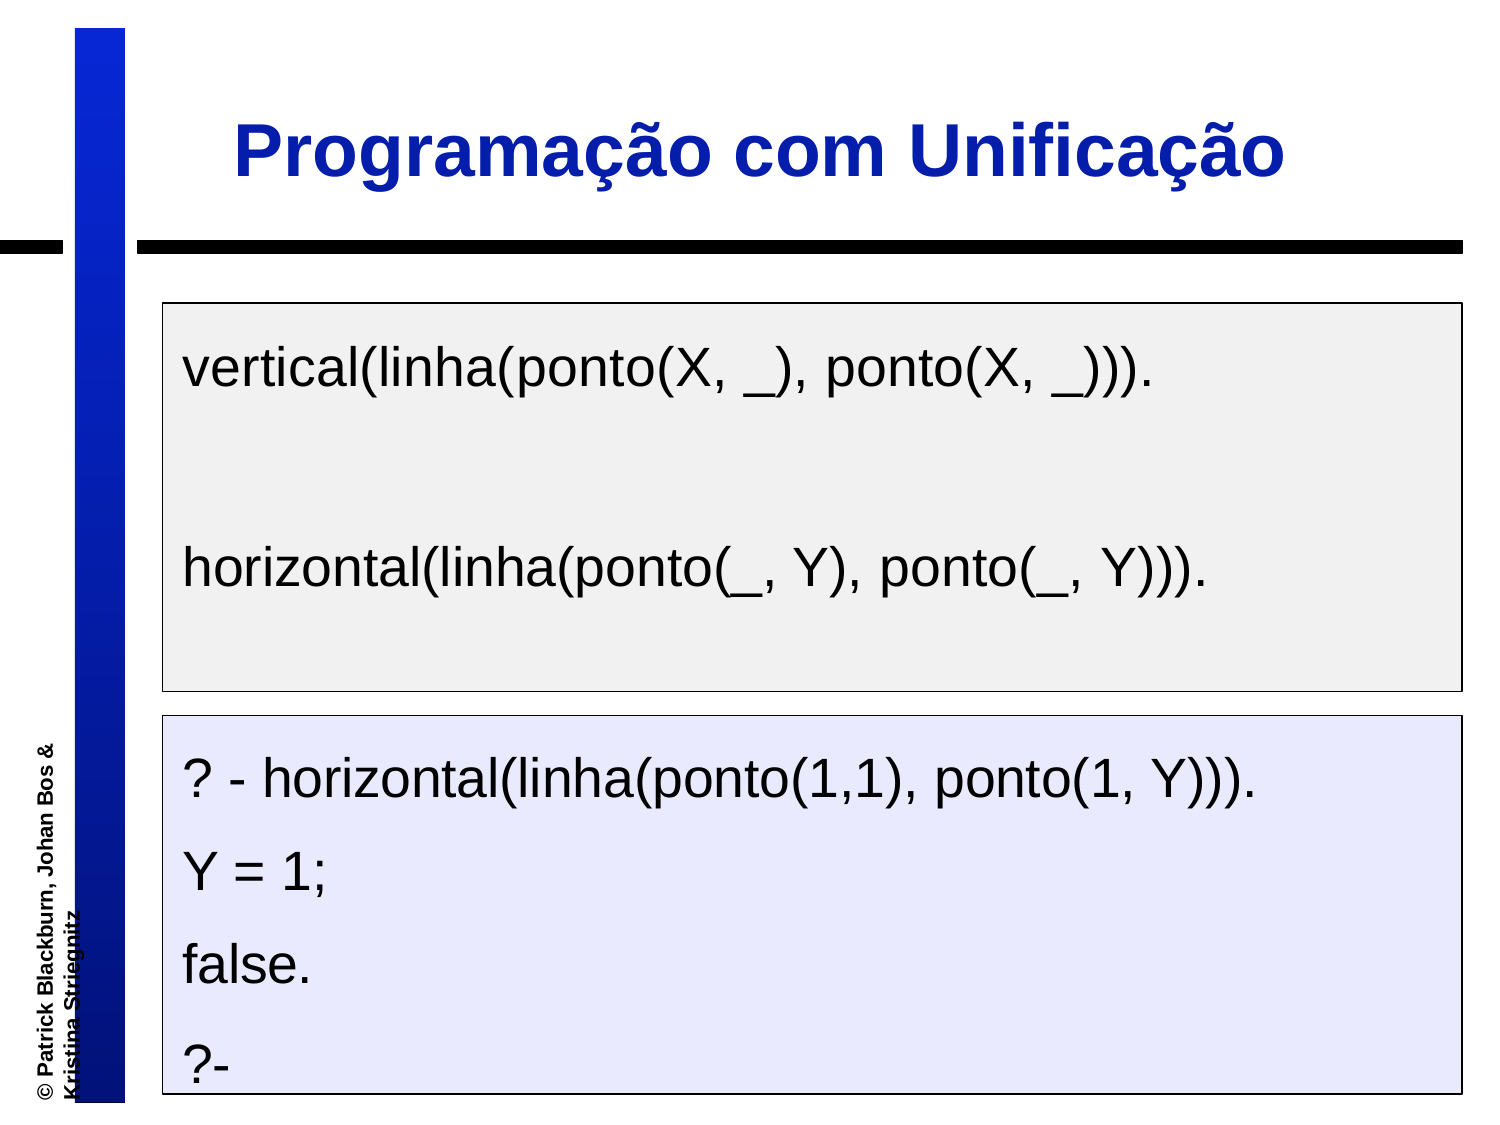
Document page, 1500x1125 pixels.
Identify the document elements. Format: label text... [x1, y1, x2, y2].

text_box [0, 240, 63, 253]
text_box [137, 240, 230, 253]
text_box ? - horizontal(linha(ponto(1,1), ponto(1, Y))). Y = 1; false. ?- [162, 715, 1463, 1095]
text_box [74, 28, 125, 1104]
text_box © Patrick Blackburn, Johan Bos & Kristina Striegnitz [30, 680, 51, 1103]
text_box vertical(linha(ponto(X, _), ponto(X, _))). horizontal(linha(ponto(_, Y), ponto(_, Y))). [162, 303, 1463, 692]
title Programação com Unificação [230, 98, 1418, 282]
text_box [1418, 240, 1463, 253]
